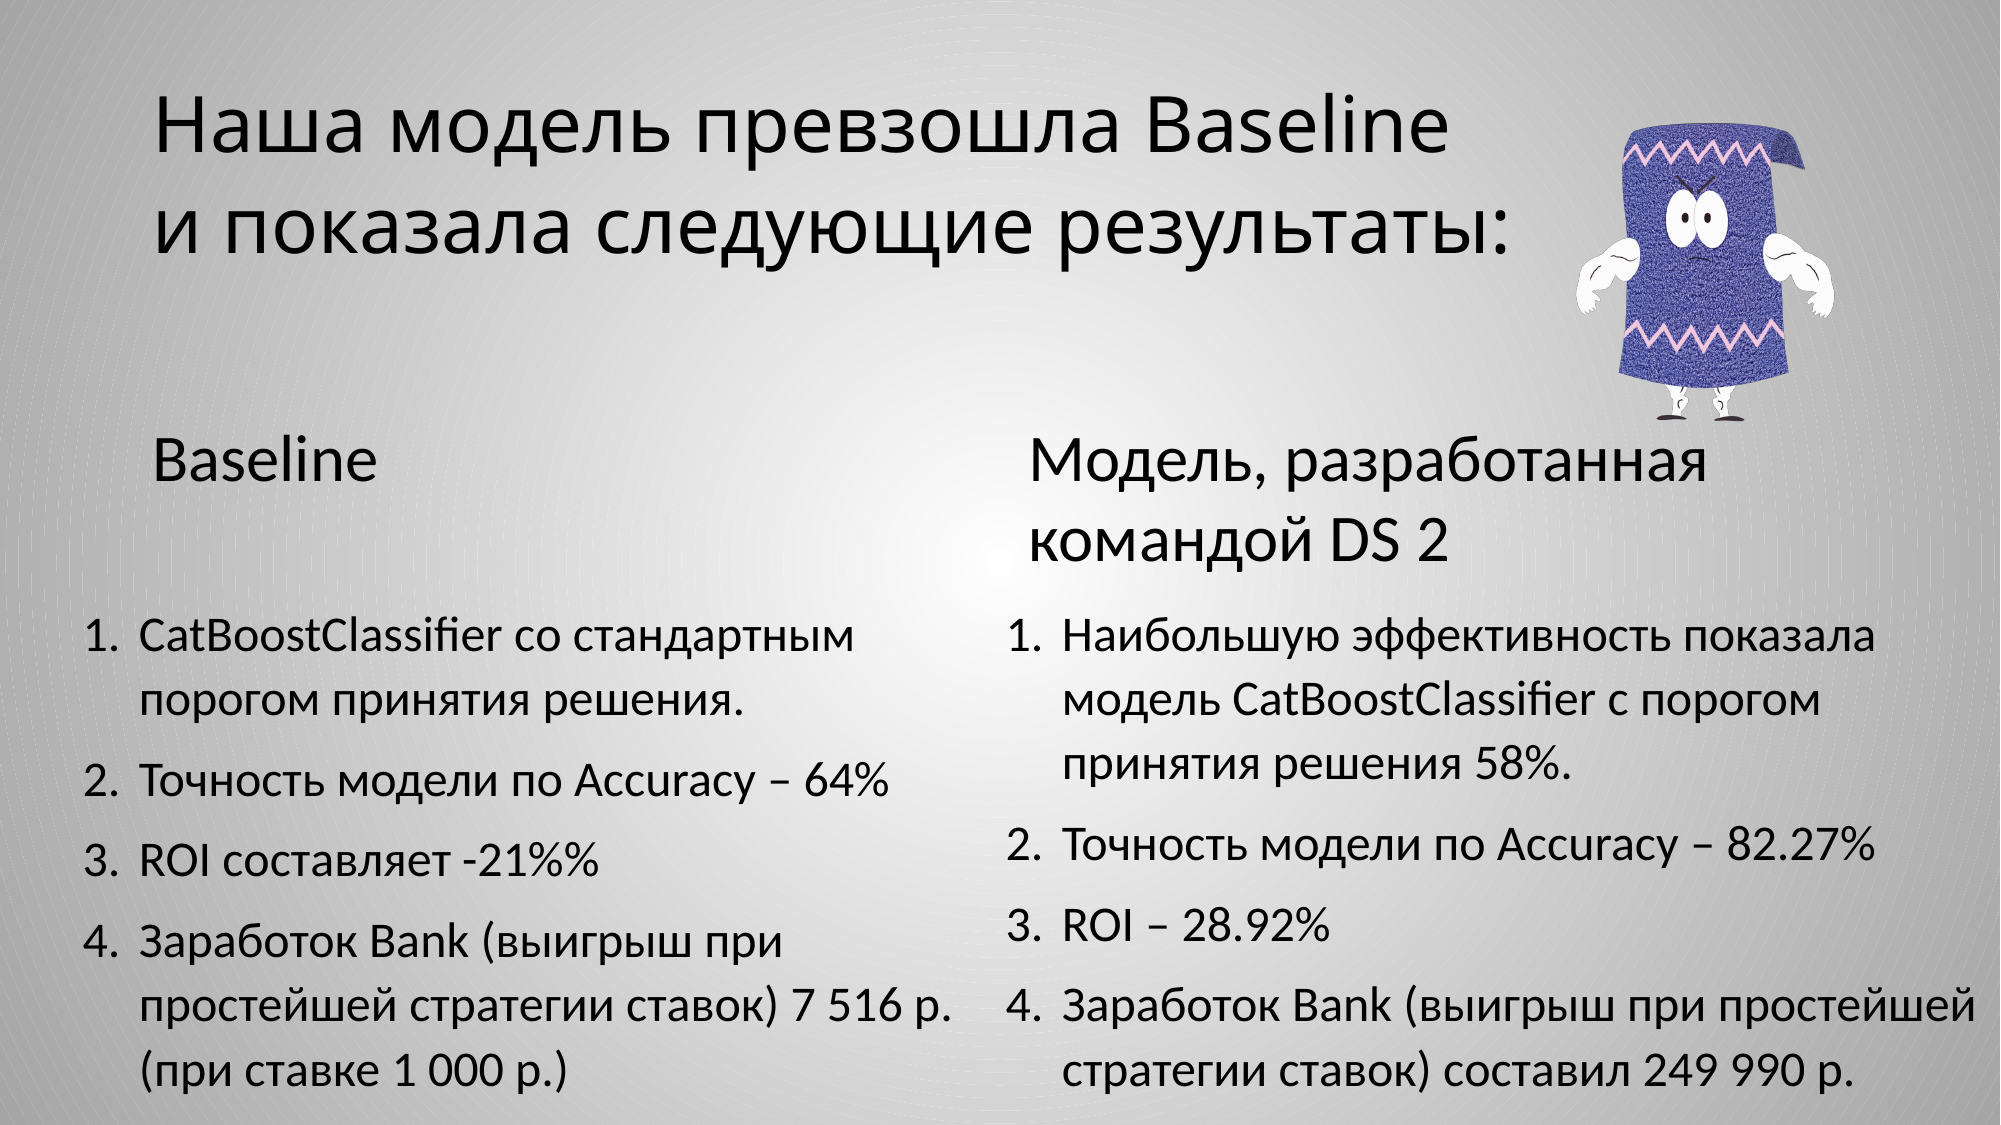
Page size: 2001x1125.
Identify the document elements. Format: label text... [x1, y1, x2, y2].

picture [1409, 109, 1985, 434]
text_box Наибольшую эффективность показала модель CatВoostClassifier с порогом принятия решения 58%. Точность модели по Accuracy – 82.27% ROI – 28.92% Заработок Bank (выигрыш при простейшей стратегии ставок) составил 249 990 р. [991, 589, 2000, 1104]
text_box Baseline [137, 407, 503, 503]
text_box CatВoostClassifier со стандартным порогом принятия решения. Точность модели по Accuracy – 64% ROI составляет -21%% Заработок Bank (выигрыш при простейшей стратегии ставок) 7 516 р. (при ставке 1 000 р.) [67, 589, 991, 1104]
text_box Модель, разработанная командой DS 2 [1013, 407, 1776, 583]
title Наша модель превзошла Baseline и показала следующие результаты: [137, 59, 1863, 278]
